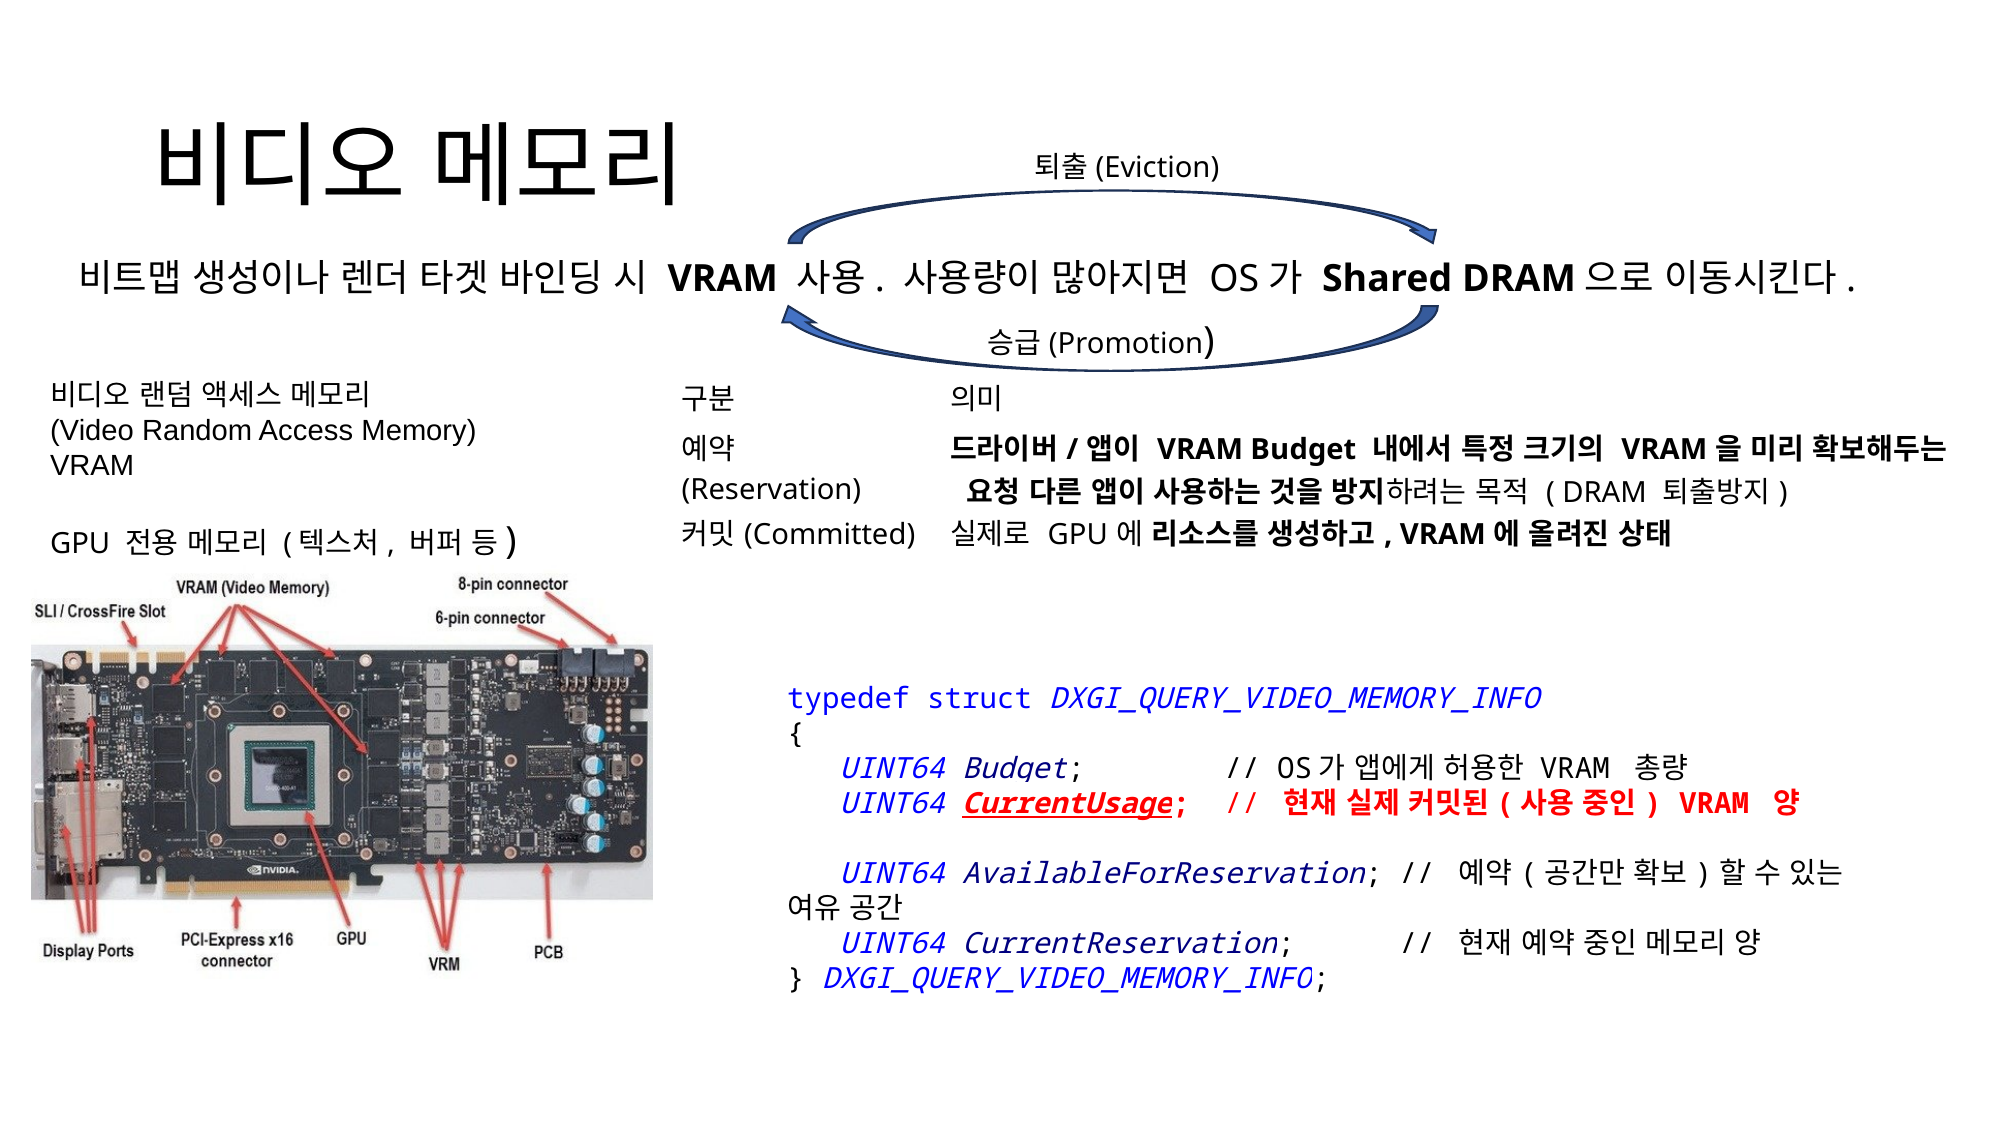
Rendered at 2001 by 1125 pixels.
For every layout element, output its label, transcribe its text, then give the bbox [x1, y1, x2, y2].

table_cell 드라이버/앱이 VRAM Budget 내에서 특정 크기의 VRAM을 미리 확보해두는 요청 다른 앱이 사용하는 것을 방지하려는 목적 ( DRAM 퇴출방지) [935, 418, 1984, 503]
table_cell 예약(Reservation) [667, 418, 935, 503]
text_box 비디오 랜덤 액세스 메모리 (Video Random Access Memory) VRAM GPU 전용 메모리 (텍스처, 버퍼 등) [35, 369, 646, 565]
text_box 승급(Promotion) [973, 308, 1278, 369]
picture [31, 565, 653, 984]
text_box 퇴출(Eviction) [1020, 141, 1291, 191]
text_box typedef struct DXGI_QUERY_VIDEO_MEMORY_INFO { UINT64 Budget; // OS가 앱에게 허용한 VRAM 총량 UINT64 CurrentUsage; // 현재 실제 커밋된(사용 중인) VRAM 양 UINT64 AvailableForReservation; // 예약(공간만 확보)할 수 있는 여유 공간 UINT64 CurrentReservation; // 현재 예약 중인 메모리 양 } DXGI_QUERY_VIDEO_MEMORY_INFO; [772, 671, 1905, 1002]
title 비디오 메모리 [137, 59, 1863, 246]
table_header 의미 [935, 368, 1984, 418]
text_box 비트맵 생성이나 렌더 타겟 바인딩 시 VRAM 사용. 사용량이 많아지면 OS가 Shared DRAM으로 이동시킨다. [63, 246, 1963, 307]
table_cell 커밋(Committed) [667, 503, 935, 553]
text_box [780, 304, 973, 367]
text_box [1278, 305, 1439, 364]
table_cell 실제로 GPU에 리소스를 생성하고, VRAM에 올려진 상태 [935, 503, 1984, 553]
text_box [787, 191, 1438, 245]
table_header 구분 [667, 368, 935, 418]
